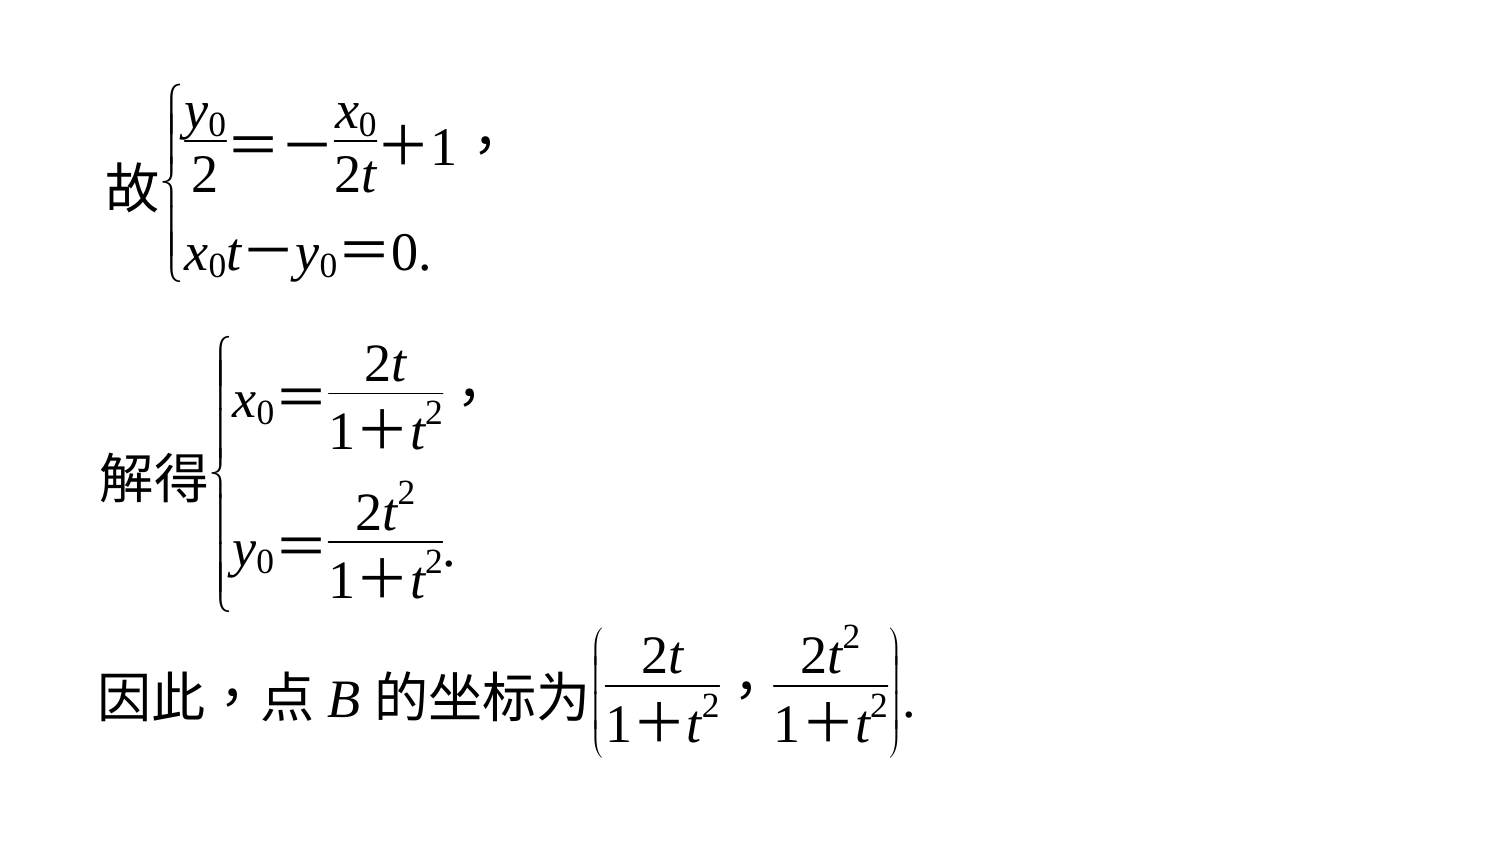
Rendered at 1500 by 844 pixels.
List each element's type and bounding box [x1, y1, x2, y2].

text_box [99, 315, 1099, 623]
text_box [105, 67, 1105, 357]
text_box [97, 623, 1097, 824]
